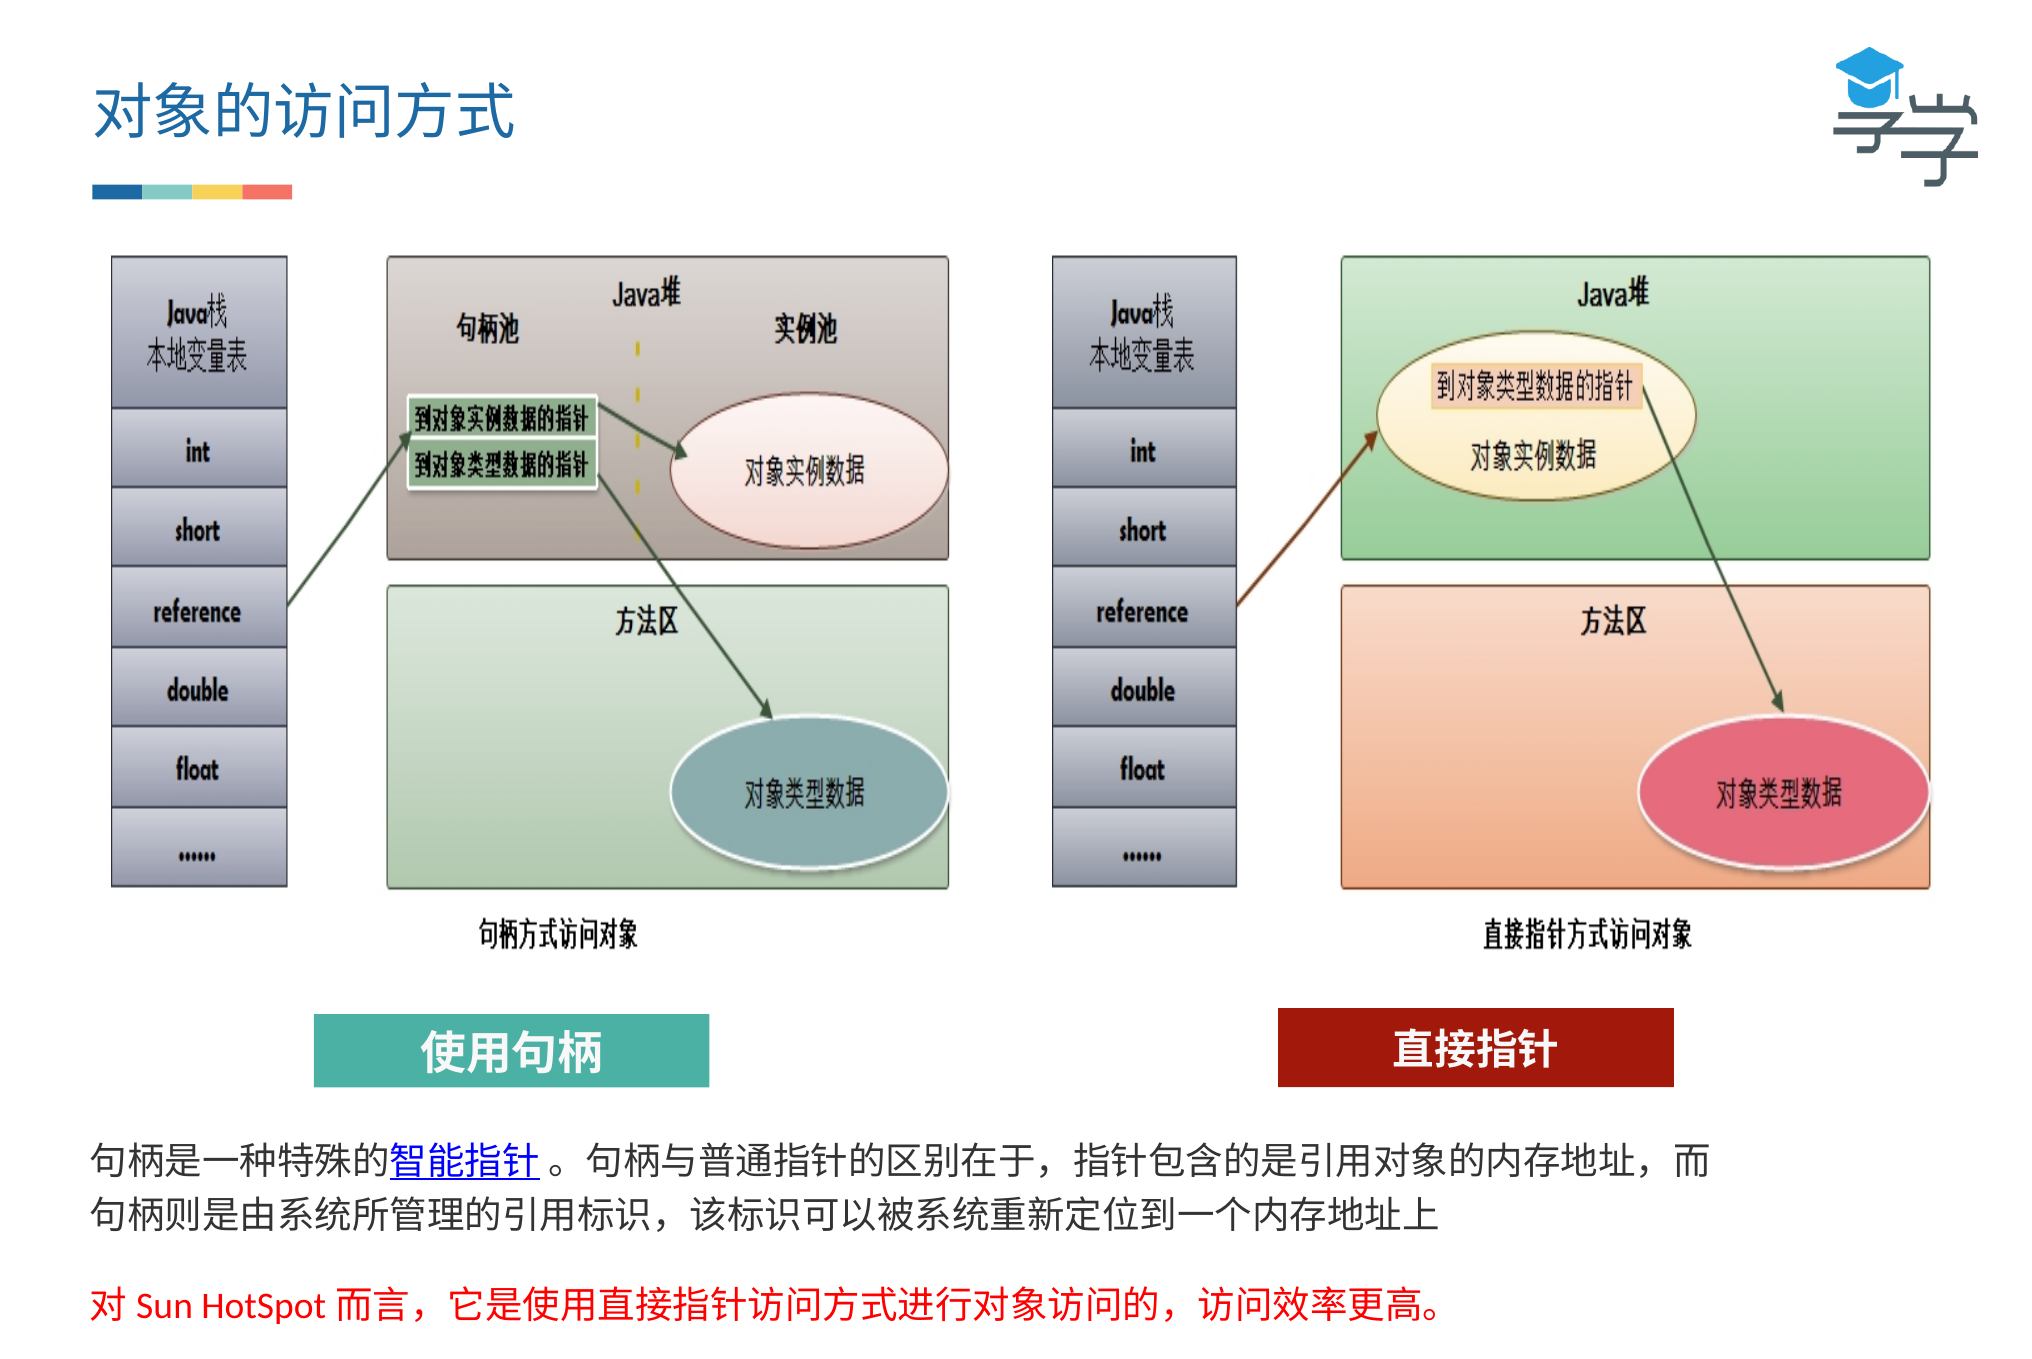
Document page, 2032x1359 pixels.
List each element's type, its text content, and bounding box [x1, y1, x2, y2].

text_box 直接指针 [1278, 1008, 1674, 1088]
picture [1828, 24, 1983, 209]
text_box 对象的访问方式 [92, 73, 710, 146]
text_box 句柄是一种特殊的智能指针 。句柄与普通指针的区别在于，指针包含的是引用对象的内存地址，而句柄则是由系统所管理的引用标识，该标识可以被系统重新定位到一个内存地址上 对Sun HotSpot而言，它是使用直接指针访问方式进行对象访问的，访问效率更高。 [74, 1129, 1738, 1334]
picture [111, 254, 963, 991]
text_box 使用句柄 [313, 1014, 710, 1088]
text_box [92, 184, 293, 200]
picture [1051, 254, 1946, 991]
